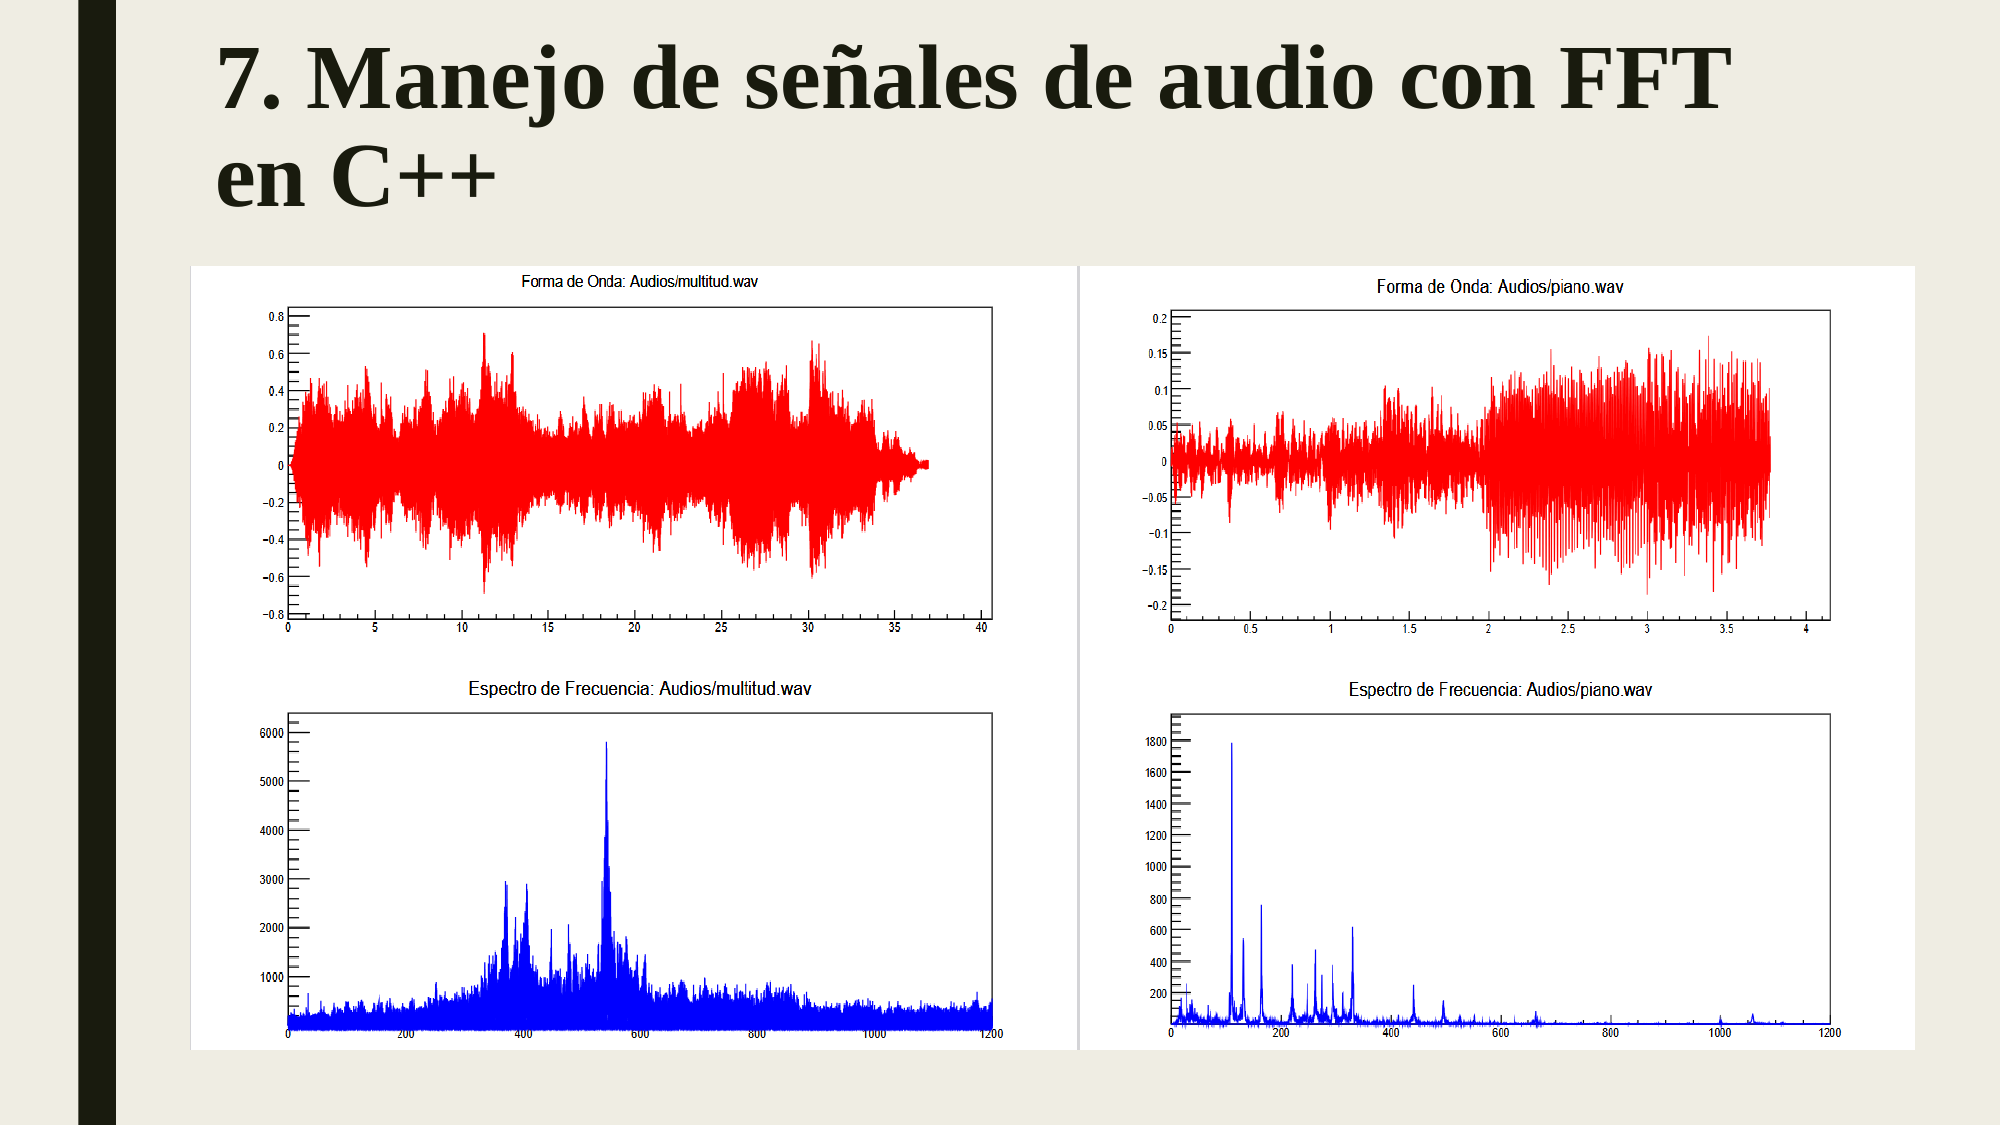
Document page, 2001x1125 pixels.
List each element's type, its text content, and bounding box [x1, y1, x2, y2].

picture [1077, 266, 1915, 1050]
title 7. Manejo de señales de audio con FFT en C++ [199, 23, 1775, 266]
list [190, 266, 1077, 1050]
